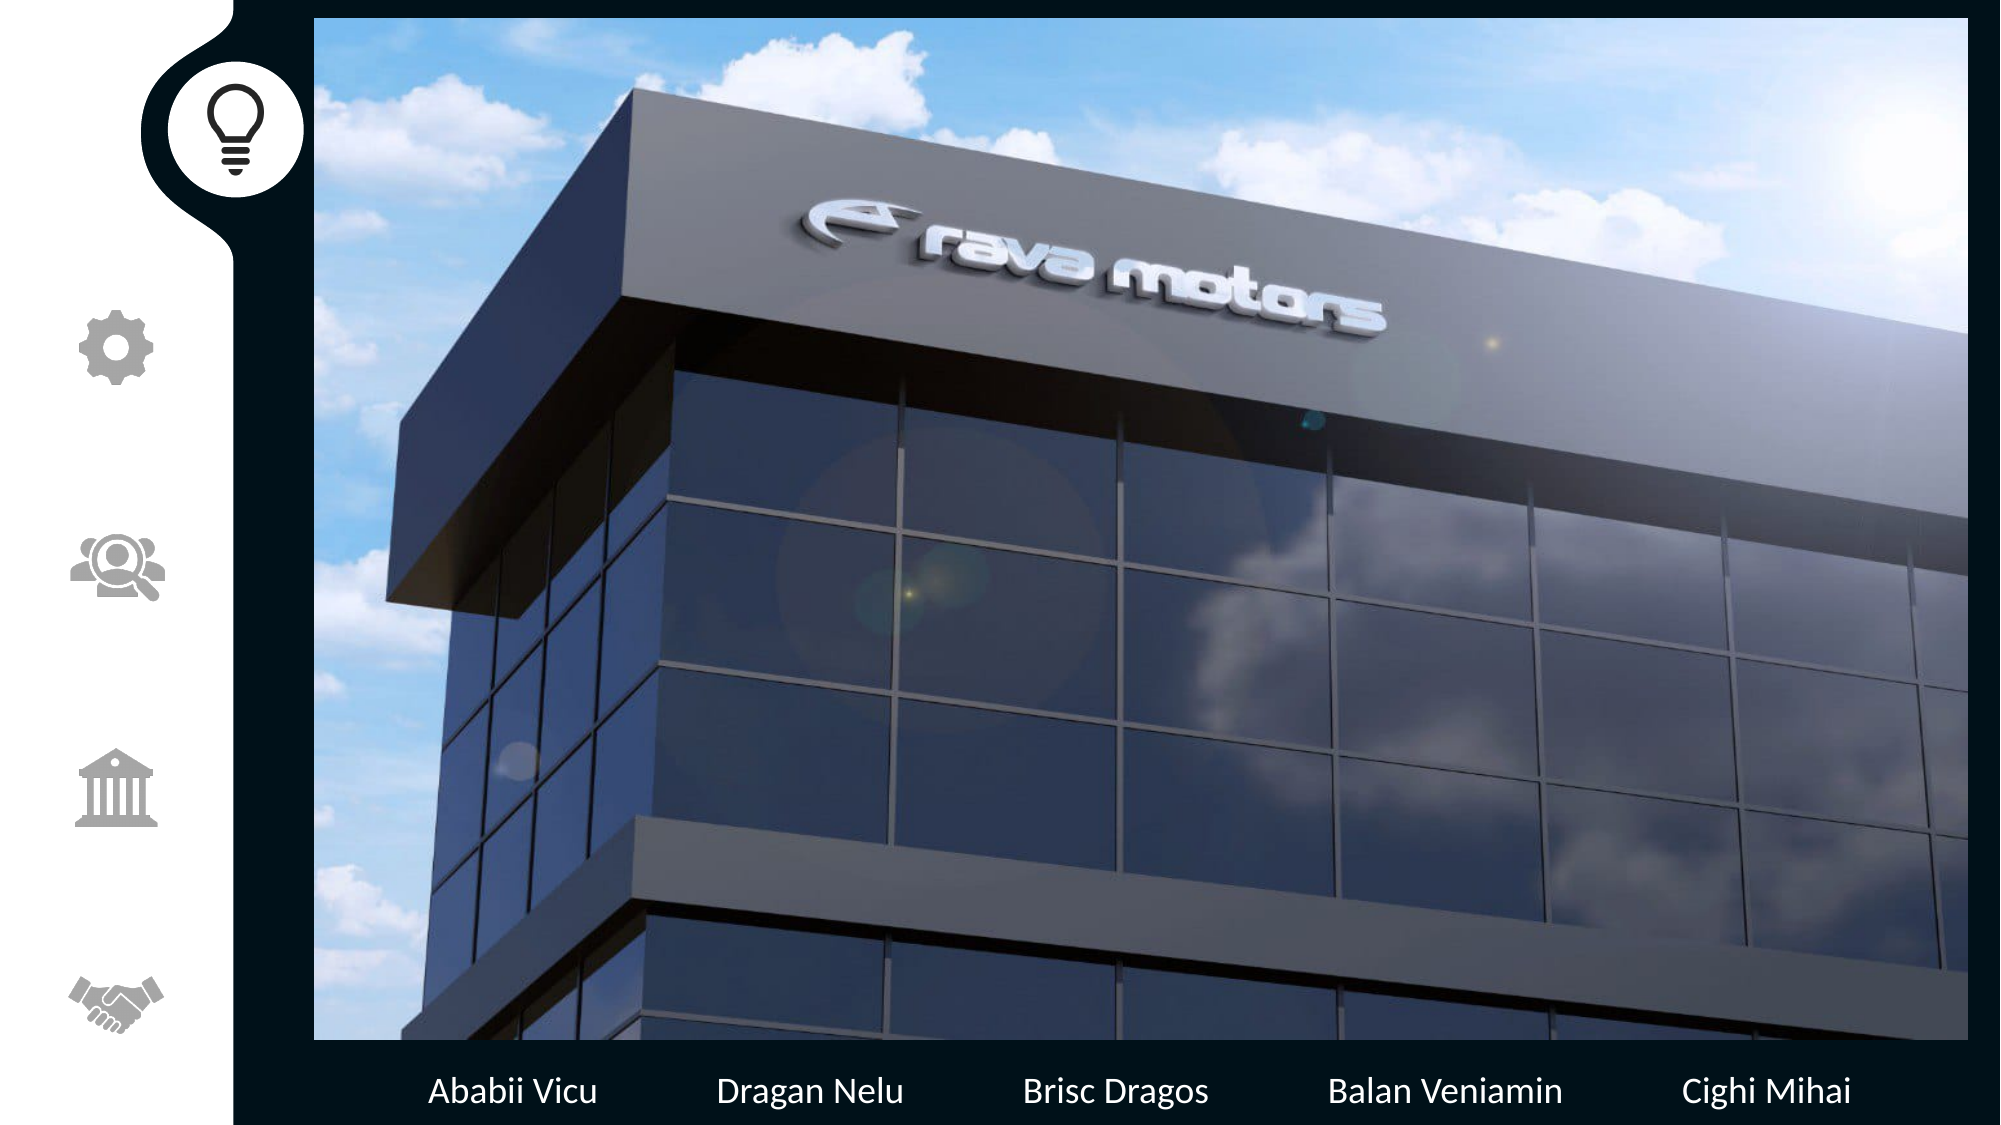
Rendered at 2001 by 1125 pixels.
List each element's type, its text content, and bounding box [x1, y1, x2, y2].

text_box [167, 61, 304, 198]
picture [64, 735, 168, 840]
picture [69, 77, 174, 182]
picture [63, 952, 169, 1058]
picture [314, 18, 1968, 1040]
picture [64, 295, 168, 400]
text_box Ababii Vicu Dragan Nelu Brisc Dragos Balan Veniamin Cighi Mihai [413, 1058, 1869, 1119]
picture [64, 514, 171, 621]
text_box [0, 0, 235, 1125]
